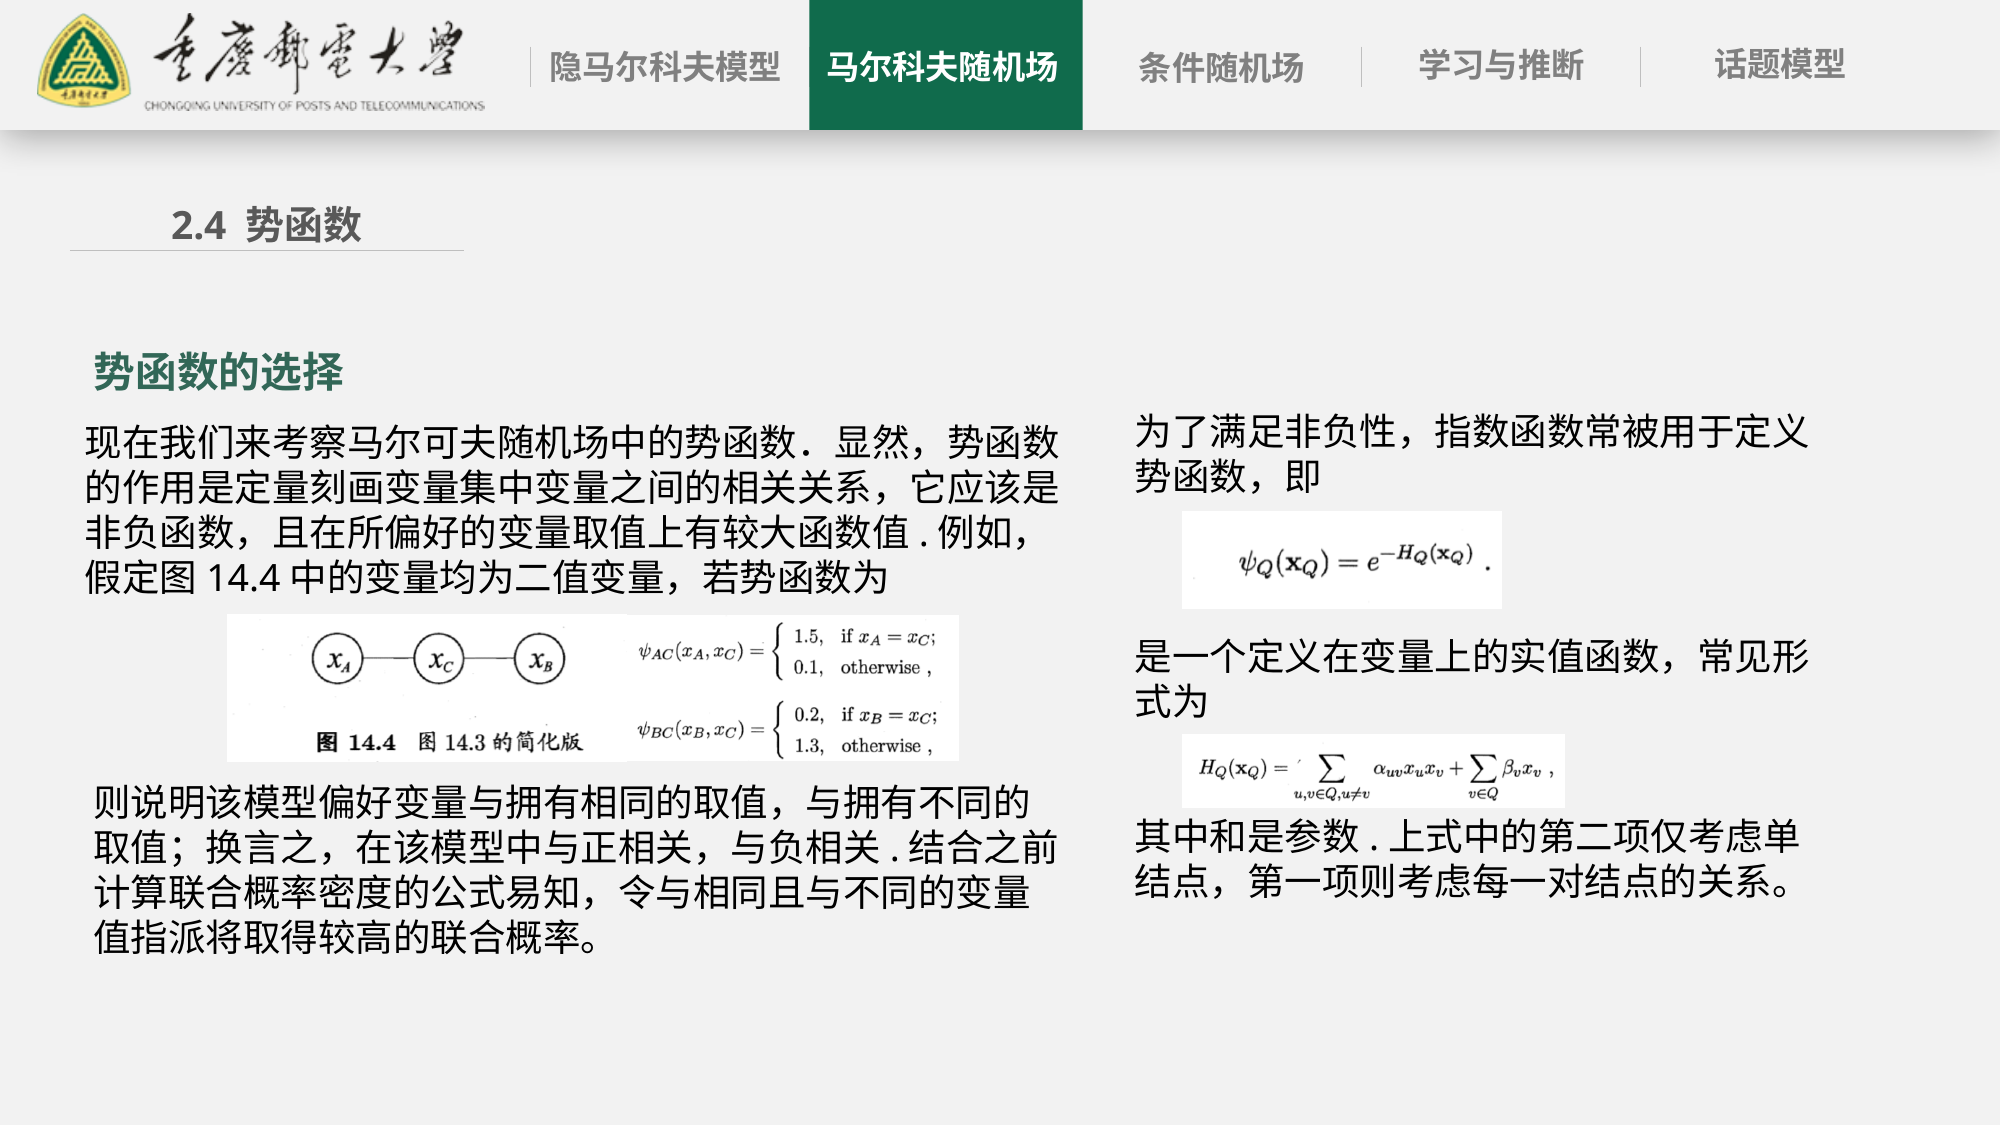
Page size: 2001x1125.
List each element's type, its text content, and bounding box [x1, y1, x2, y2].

text_box 2.4 势函数 [80, 193, 453, 250]
text_box [0, 0, 808, 131]
text_box 隐马尔科夫模型 [547, 38, 784, 94]
text_box 2.4 势函数 [80, 251, 453, 256]
picture [1182, 734, 1565, 808]
picture [1182, 511, 1502, 609]
picture [226, 614, 959, 762]
text_box 话题模型 [1670, 35, 1891, 91]
text_box 马尔科夫随机场 [821, 38, 1064, 94]
text_box 条件随机场 [1111, 38, 1333, 95]
text_box 学习与推断 [1391, 36, 1612, 93]
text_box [69, 313, 1846, 1013]
text_box [808, 0, 1084, 131]
text_box [1084, 0, 2000, 131]
picture [37, 13, 485, 111]
